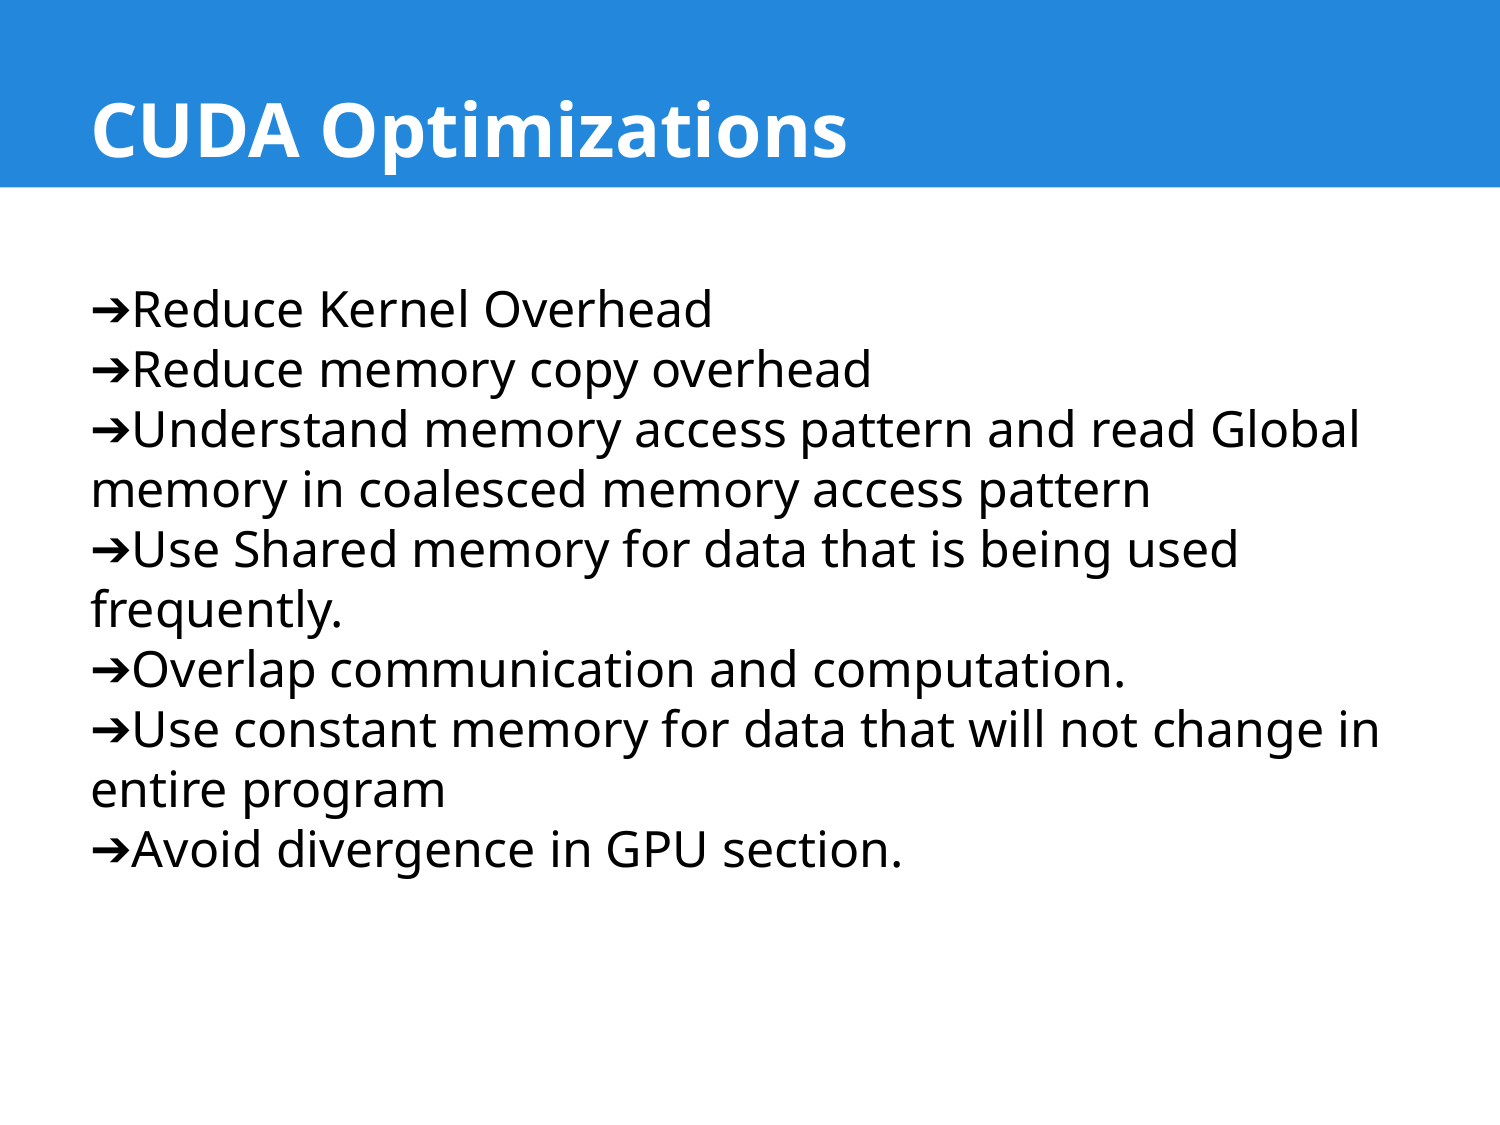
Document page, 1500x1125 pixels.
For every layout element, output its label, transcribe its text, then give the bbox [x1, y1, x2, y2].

title CUDA Optimizations [75, 45, 1425, 188]
list Reduce Kernel Overhead Reduce memory copy overhead Understand memory access pattern and read Global memory in coalesced memory access pattern Use Shared memory for data that is being used frequently. Overlap communication and computation. Use constant memory for data that will not change in entire program Avoid divergence in GPU section. [75, 262, 1425, 1078]
